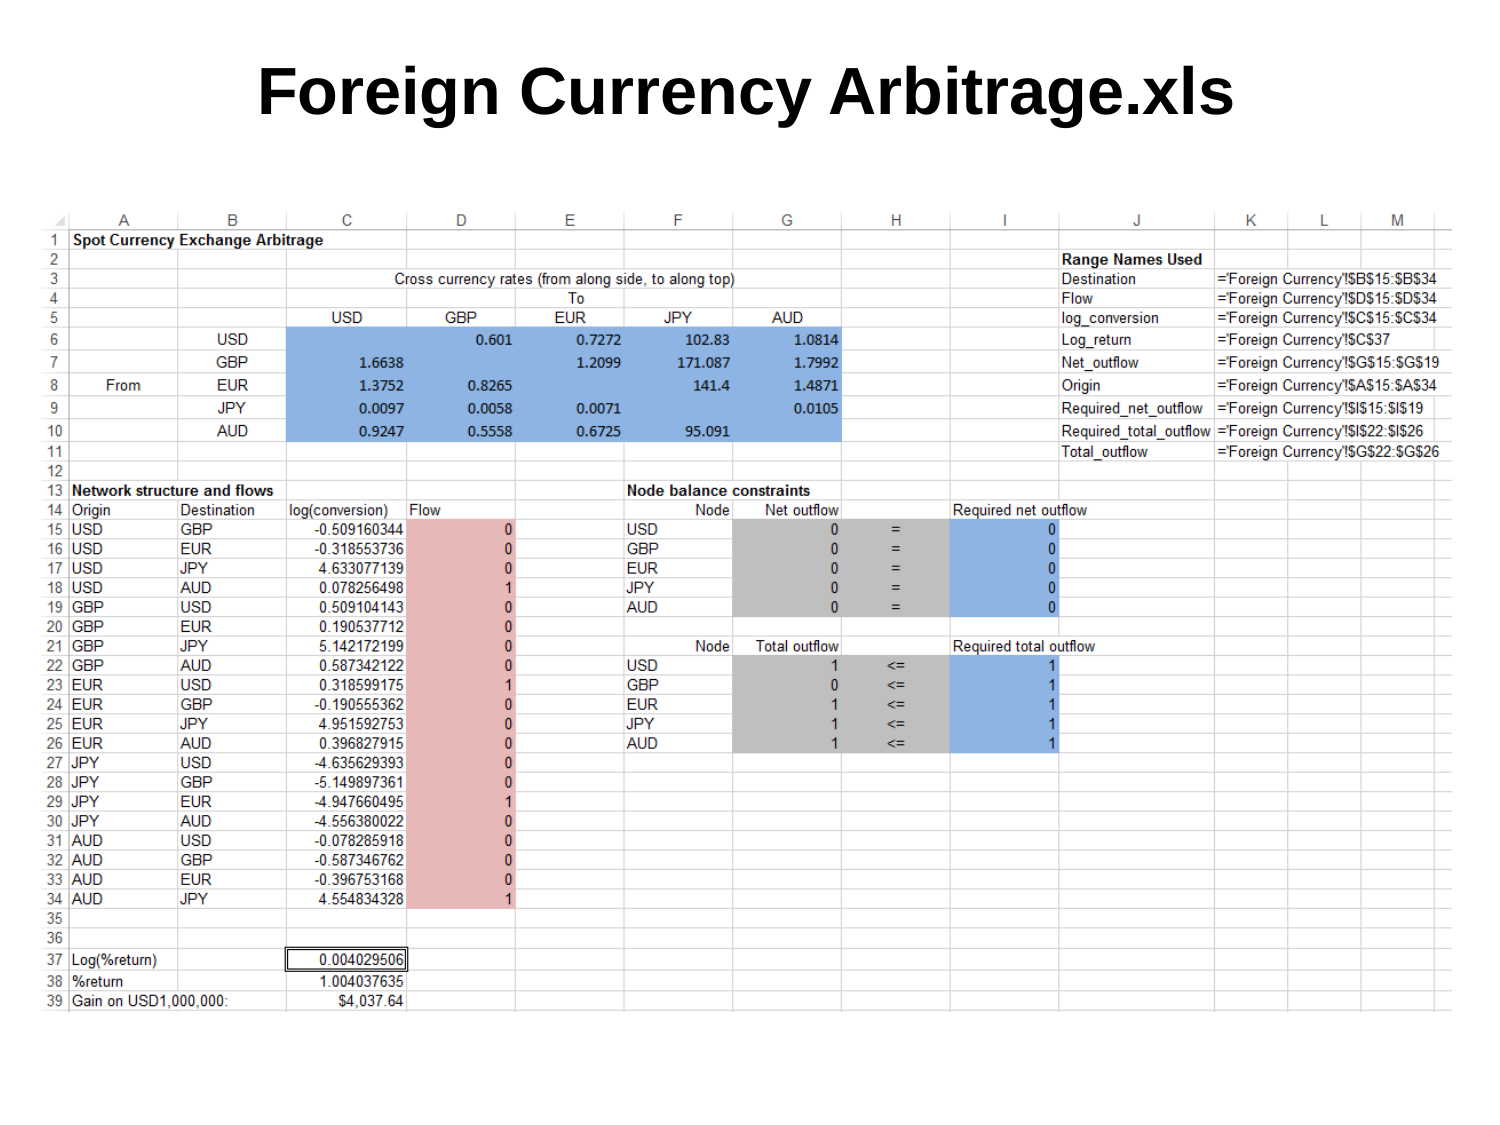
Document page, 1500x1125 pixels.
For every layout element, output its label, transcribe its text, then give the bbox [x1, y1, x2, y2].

picture [41, 210, 1453, 1013]
text_box Foreign Currency Arbitrage.xls [0, 0, 1494, 177]
